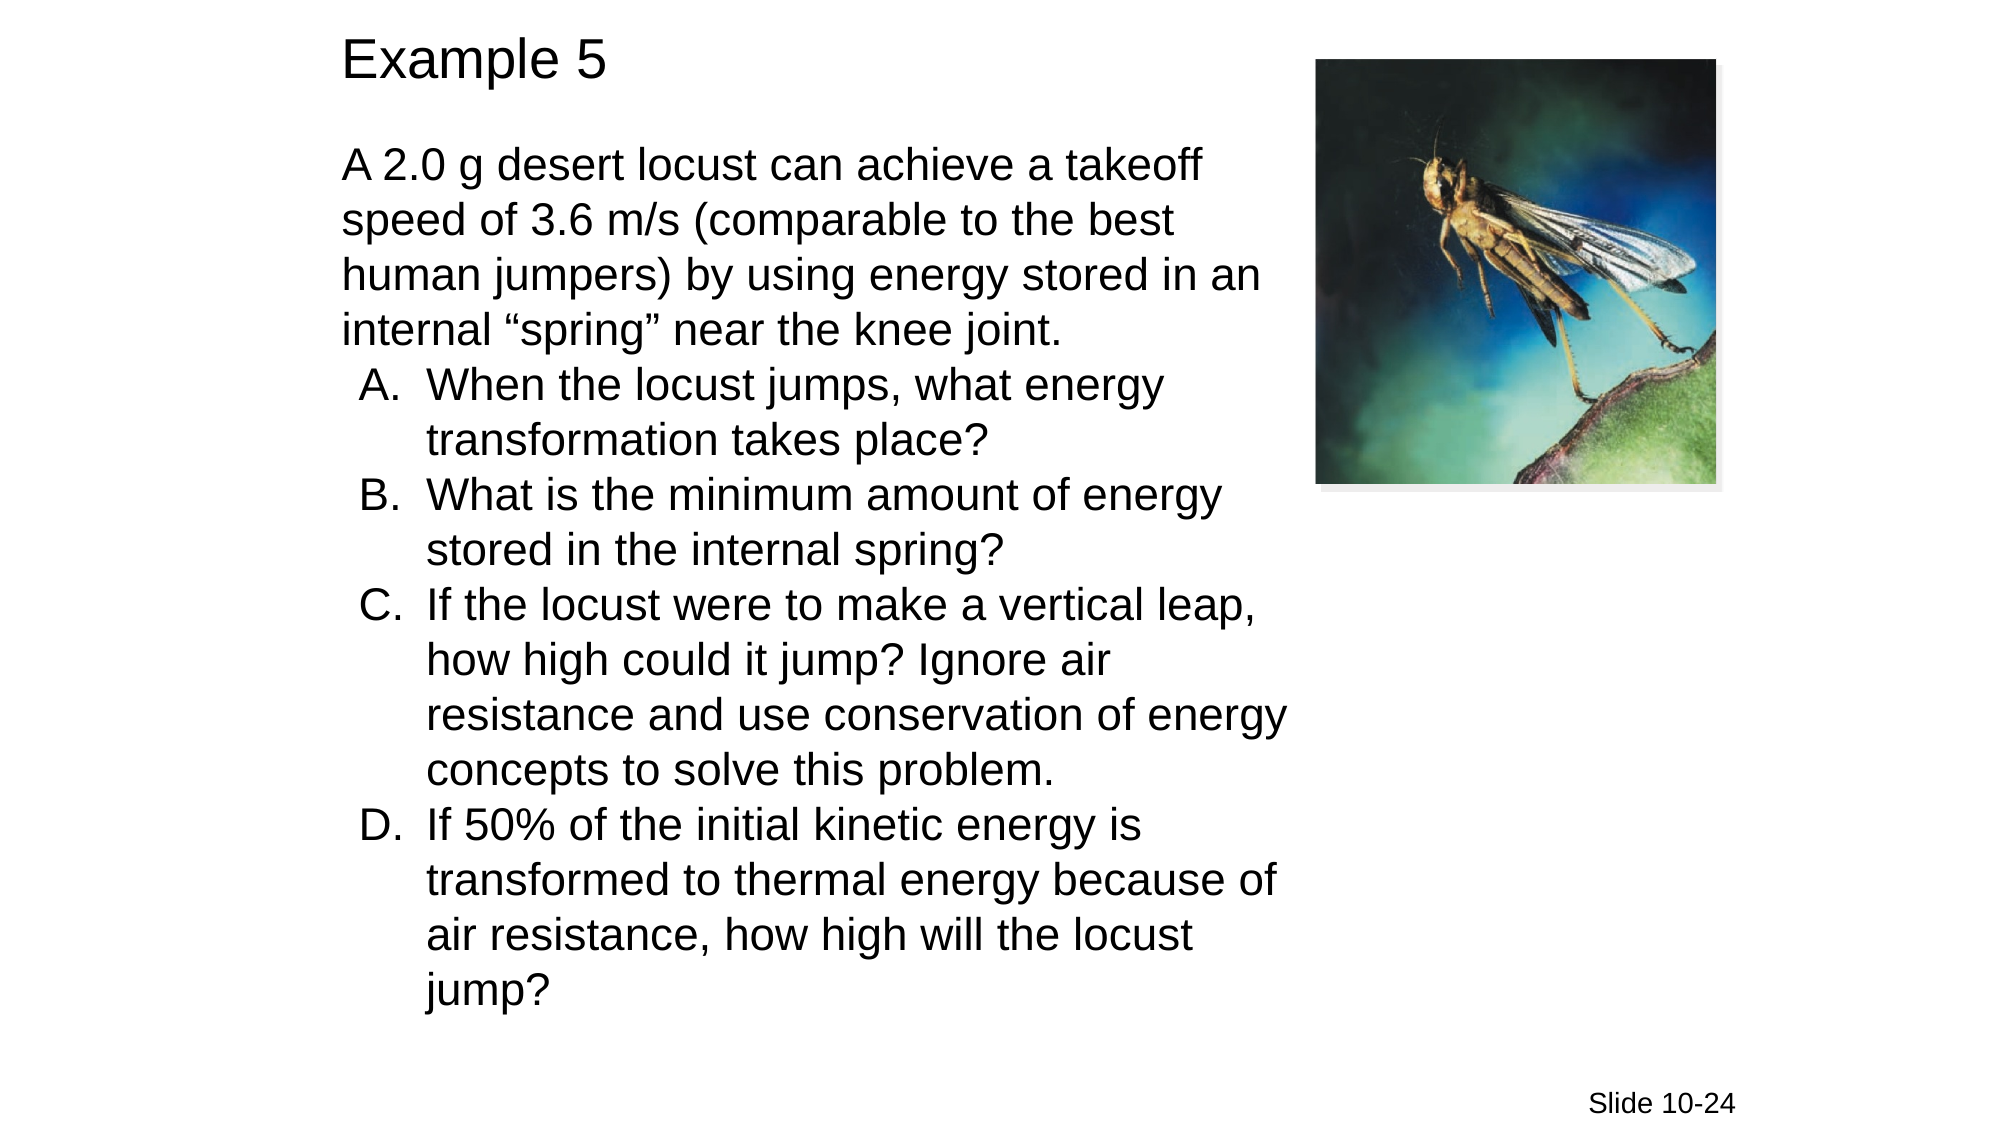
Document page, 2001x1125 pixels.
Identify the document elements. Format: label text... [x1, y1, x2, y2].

text_box A 2.0 g desert locust can achieve a takeoff speed of 3.6 m/s (comparable to the best human jumpers) by using energy stored in an internal “spring” near the knee joint. When the locust jumps, what energy transformation takes place? What is the minimum amount of energy stored in the internal spring? If the locust were to make a vertical leap, how high could it jump? Ignore air resistance and use conservation of energy concepts to solve this problem. If 50% of the initial kinetic energy is transformed to thermal energy because of air resistance, how high will the locust jump? [341, 134, 1308, 1013]
text_box Slide 10-24 [1574, 1077, 1750, 1125]
picture [1313, 57, 1717, 484]
text_box Example 5 [341, 22, 1098, 100]
